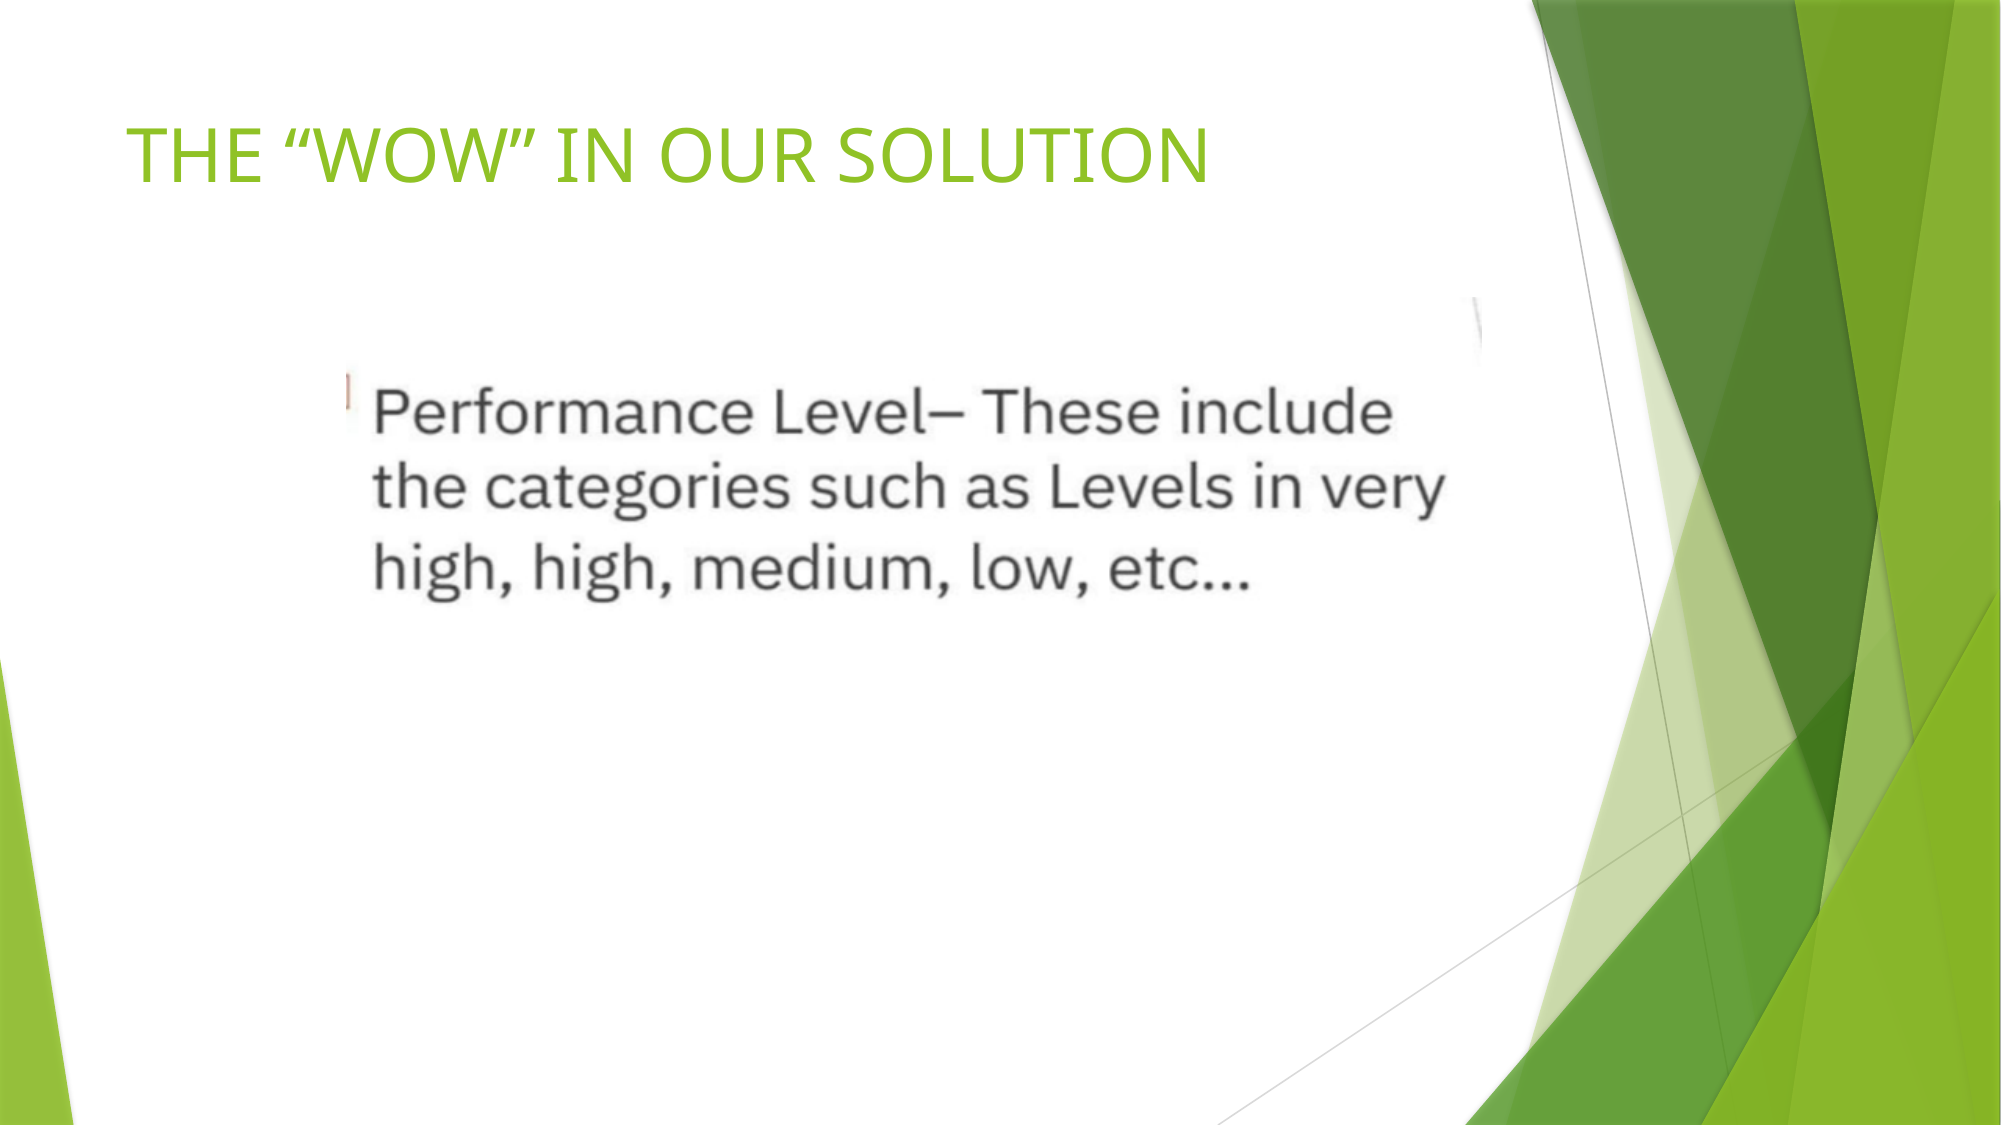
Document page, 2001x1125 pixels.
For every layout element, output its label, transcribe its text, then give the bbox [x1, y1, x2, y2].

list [346, 296, 1482, 702]
title THE “WOW” IN OUR SOLUTION [111, 99, 1522, 317]
